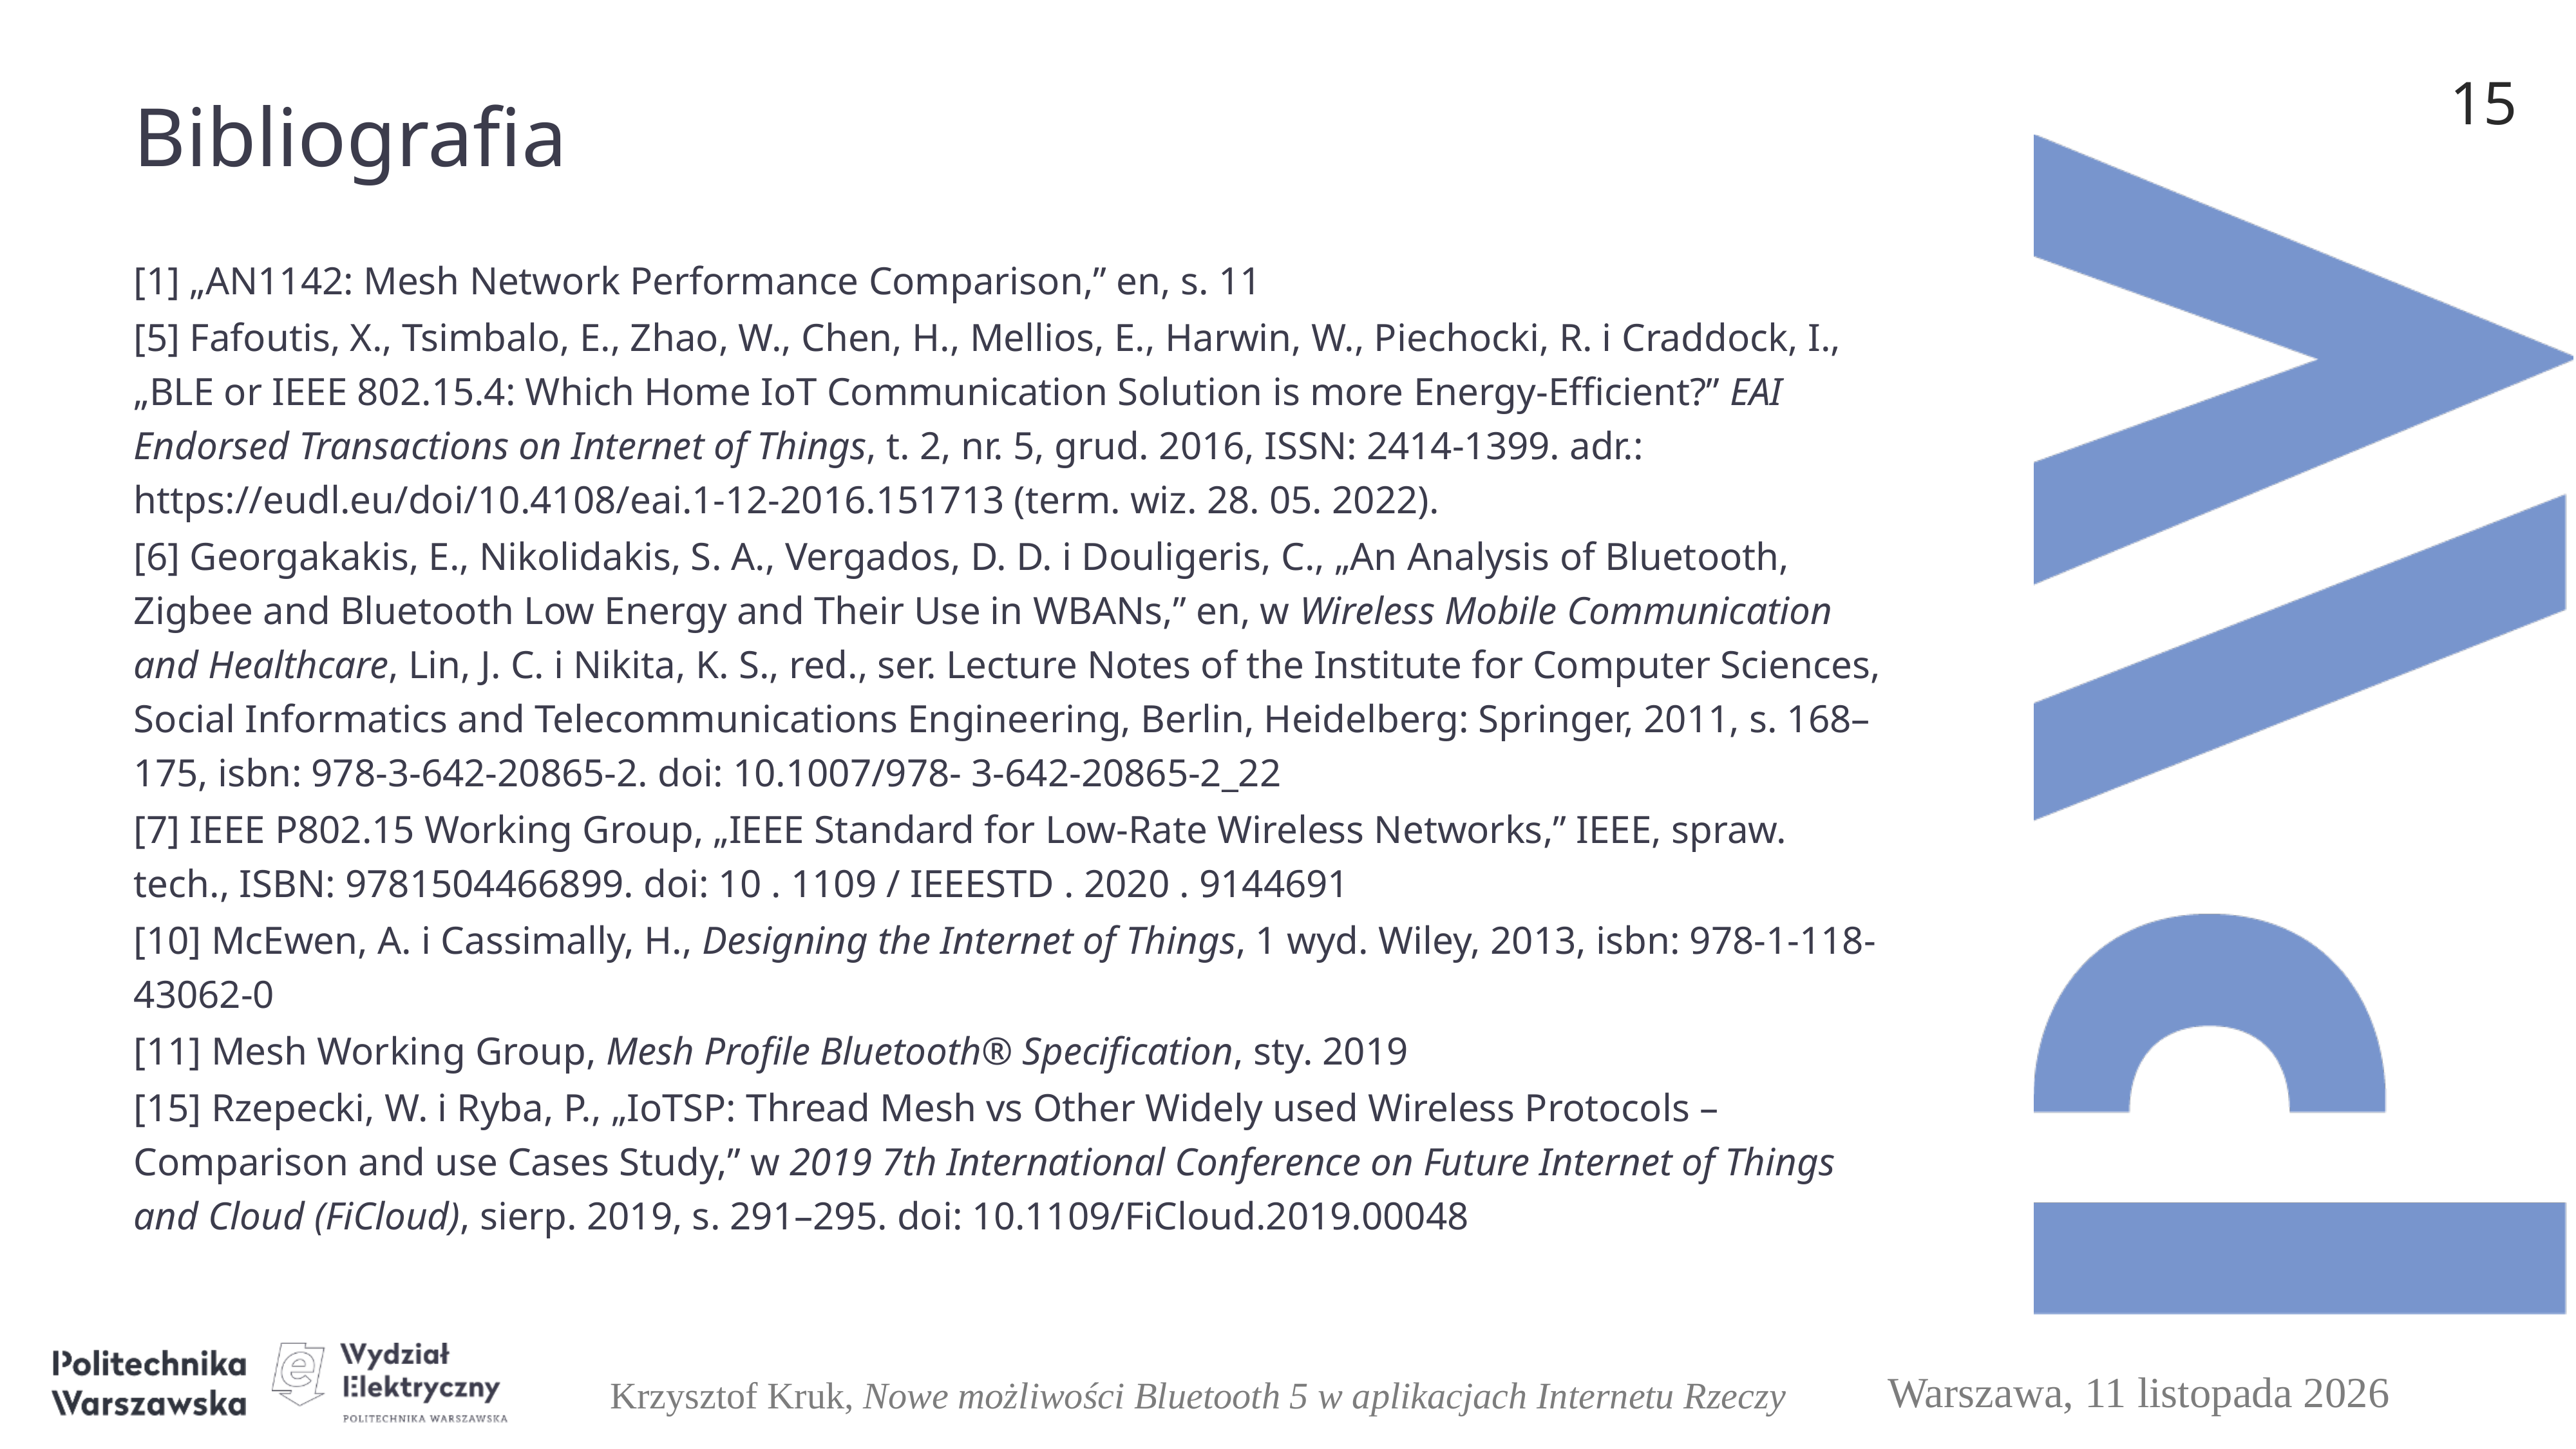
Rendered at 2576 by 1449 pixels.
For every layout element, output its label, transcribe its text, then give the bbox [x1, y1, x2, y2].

text_box Bibliografia [133, 95, 1967, 185]
list [1] „AN1142: Mesh Network Performance Comparison,” en, s. 11 [5] Fafoutis, X., Tsimbalo, E., Zhao, W., Chen, H., Mellios, E., Harwin, W., Piechocki, R. i Craddock, I., „BLE or IEEE 802.15.4: Which Home IoT Communication Solution is more Energy-Efficient?” EAI Endorsed Transactions on Internet of Things, t. 2, nr. 5, grud. 2016, ISSN: 2414-1399. adr.: https://eudl.eu/doi/10.4108/eai.1-12-2016.151713 (term. wiz. 28. 05. 2022). [6] Georgakakis, E., Nikolidakis, S. A., Vergados, D. D. i Douligeris, C., „An Analysis of Bluetooth, Zigbee and Bluetooth Low Energy and Their Use in WBANs,” en, w Wireless Mobile Communication and Healthcare, Lin, J. C. i Nikita, K. S., red., ser. Lecture Notes of the Institute for Computer Sciences, Social Informatics and Telecommunications Engineering, Berlin, Heidelberg: Springer, 2011, s. 168–175, isbn: 978-3-642-20865-2. doi: 10.1007/978- 3-642-20865-2_22 [7] IEEE P802.15 Working Group, „IEEE Standard for Low-Rate Wireless Networks,” IEEE, spraw. tech., ISBN: 9781504466899. doi: 10 . 1109 / IEEESTD . 2020 . 9144691 [10] McEwen, A. i Cassimally, H., Designing the Internet of Things, 1 wyd. Wiley, 2013, isbn: 978-1-118-43062-0 [11] Mesh Working Group, Mesh Profile Bluetooth® Specification, sty. 2019 [15] Rzepecki, W. i Ryba, P., „IoTSP: Thread Mesh vs Other Widely used Wireless Protocols – Comparison and use Cases Study,” w 2019 7th International Conference on Future Internet of Things and Cloud (FiCloud), sierp. 2019, s. 291–295. doi: 10.1109/FiCloud.2019.00048 [133, 247, 1889, 1253]
picture [2034, 135, 2573, 1314]
picture [272, 1343, 508, 1423]
picture [52, 1350, 246, 1416]
